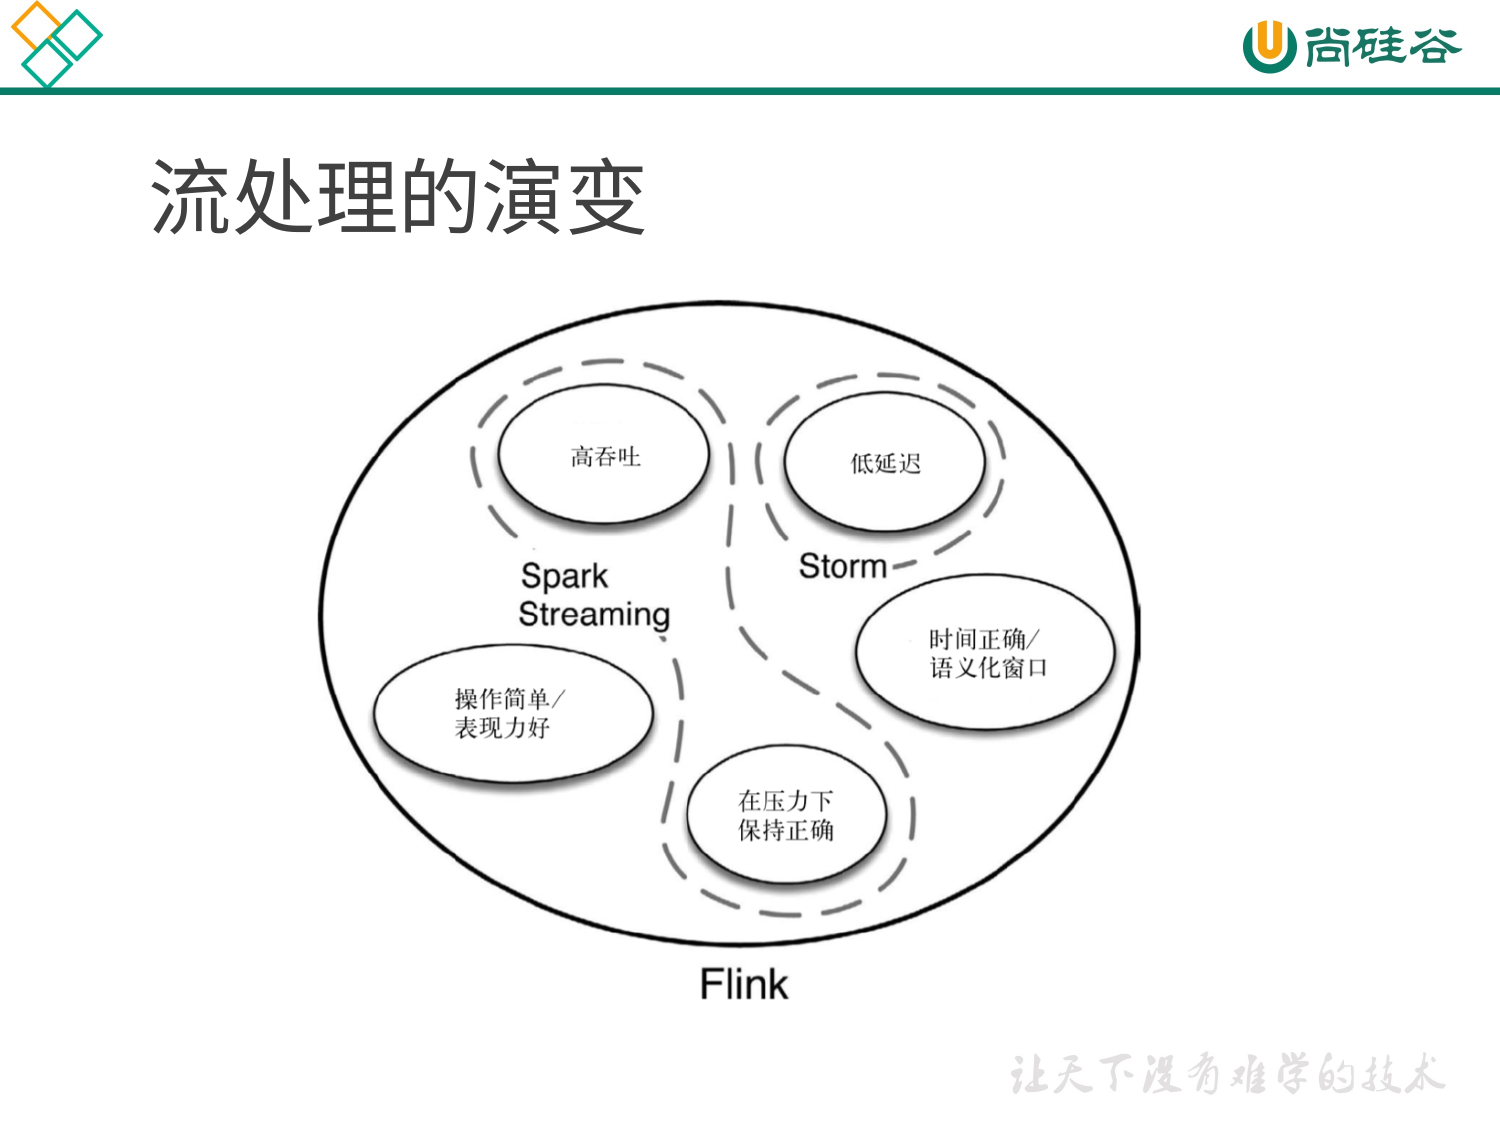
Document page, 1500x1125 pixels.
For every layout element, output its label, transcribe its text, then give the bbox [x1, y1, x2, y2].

picture [0, 0, 1500, 1125]
text_box 流处理的演变 [74, 101, 1425, 290]
